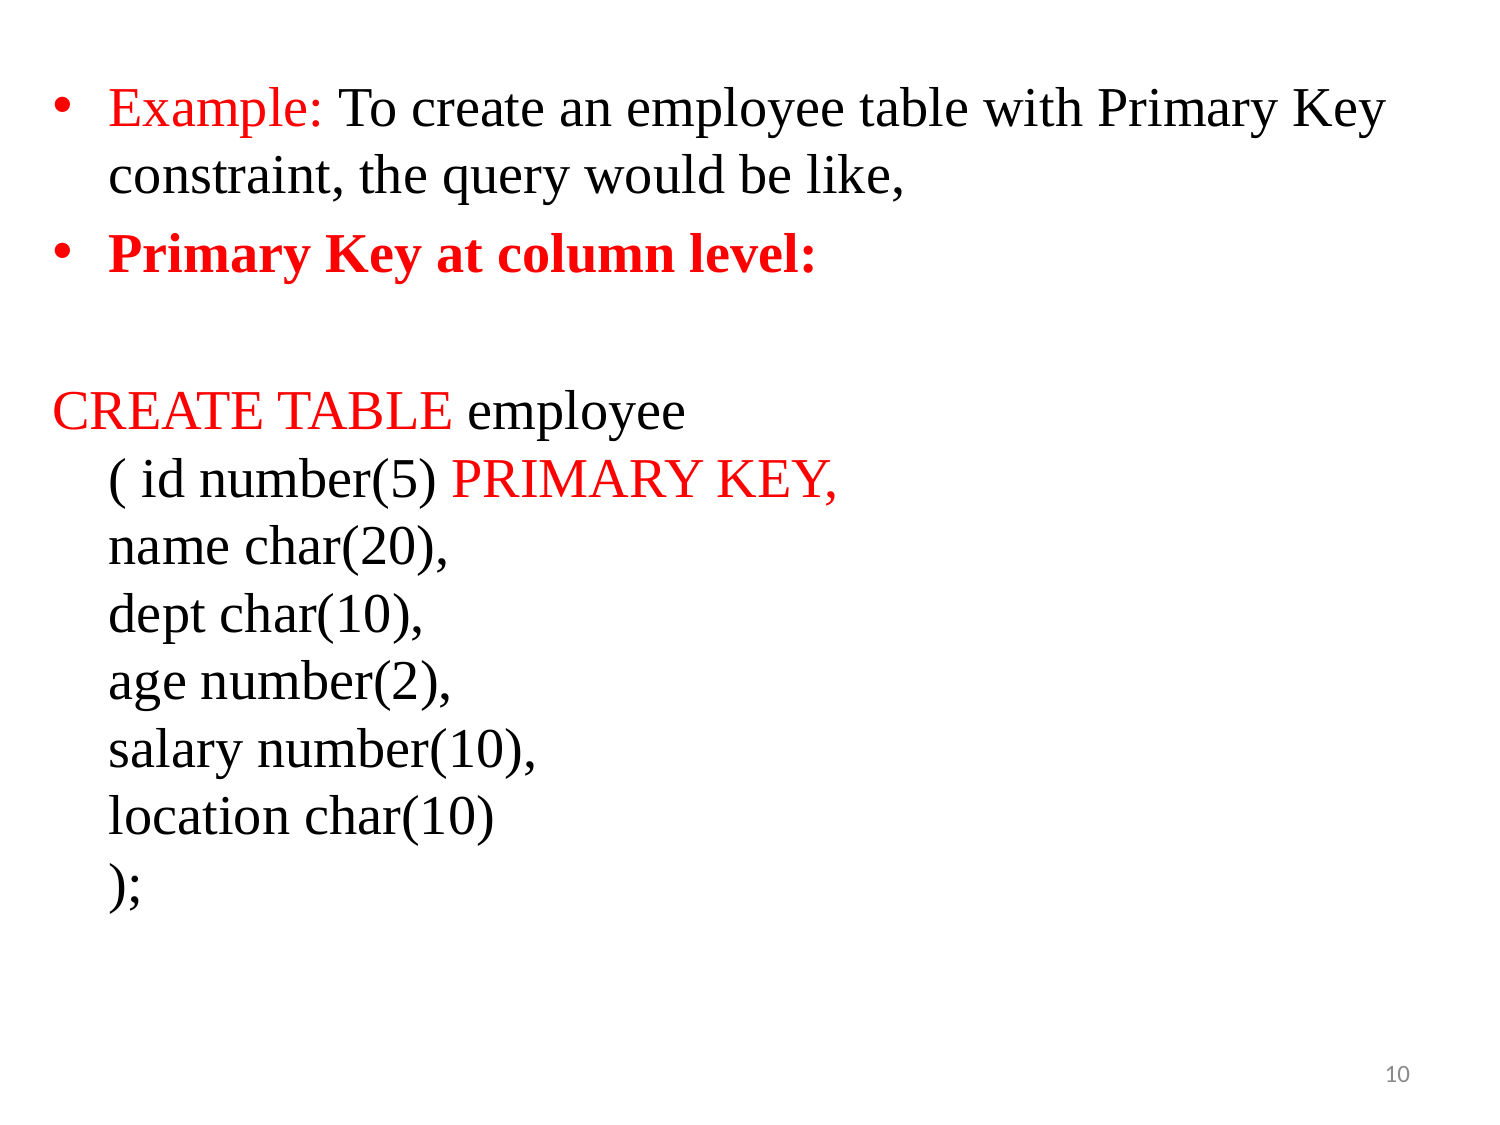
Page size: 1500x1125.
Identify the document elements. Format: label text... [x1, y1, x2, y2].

slide_number 10 [1074, 1042, 1425, 1103]
list Example: To create an employee table with Primary Key constraint, the query would be like, Primary Key at column level: CREATE TABLE employee ( id number(5) PRIMARY KEY, name char(20), dept char(10), age number(2), salary number(10), location char(10) ); [37, 62, 1475, 1125]
